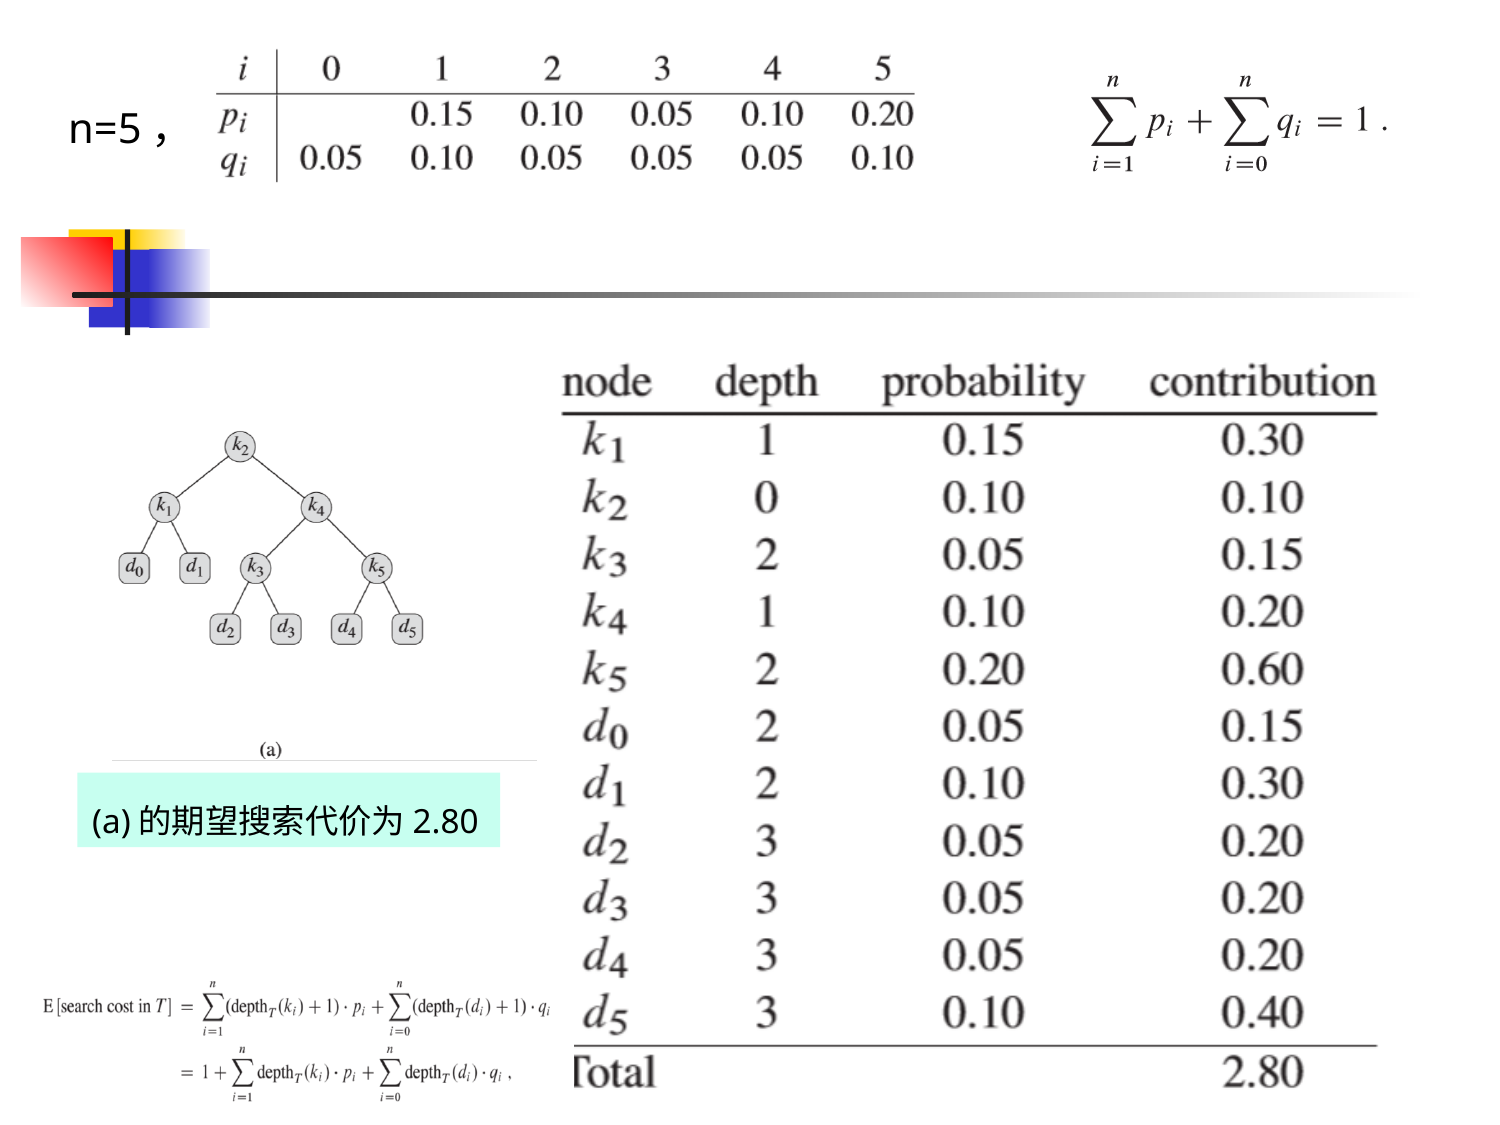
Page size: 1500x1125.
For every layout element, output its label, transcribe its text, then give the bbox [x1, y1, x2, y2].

picture [205, 37, 941, 191]
text_box (a)的期望搜索代价为2.80 [77, 772, 501, 848]
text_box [41, 976, 573, 1106]
list n=5， [53, 69, 1482, 230]
picture [1079, 66, 1403, 179]
picture [112, 350, 1429, 1106]
